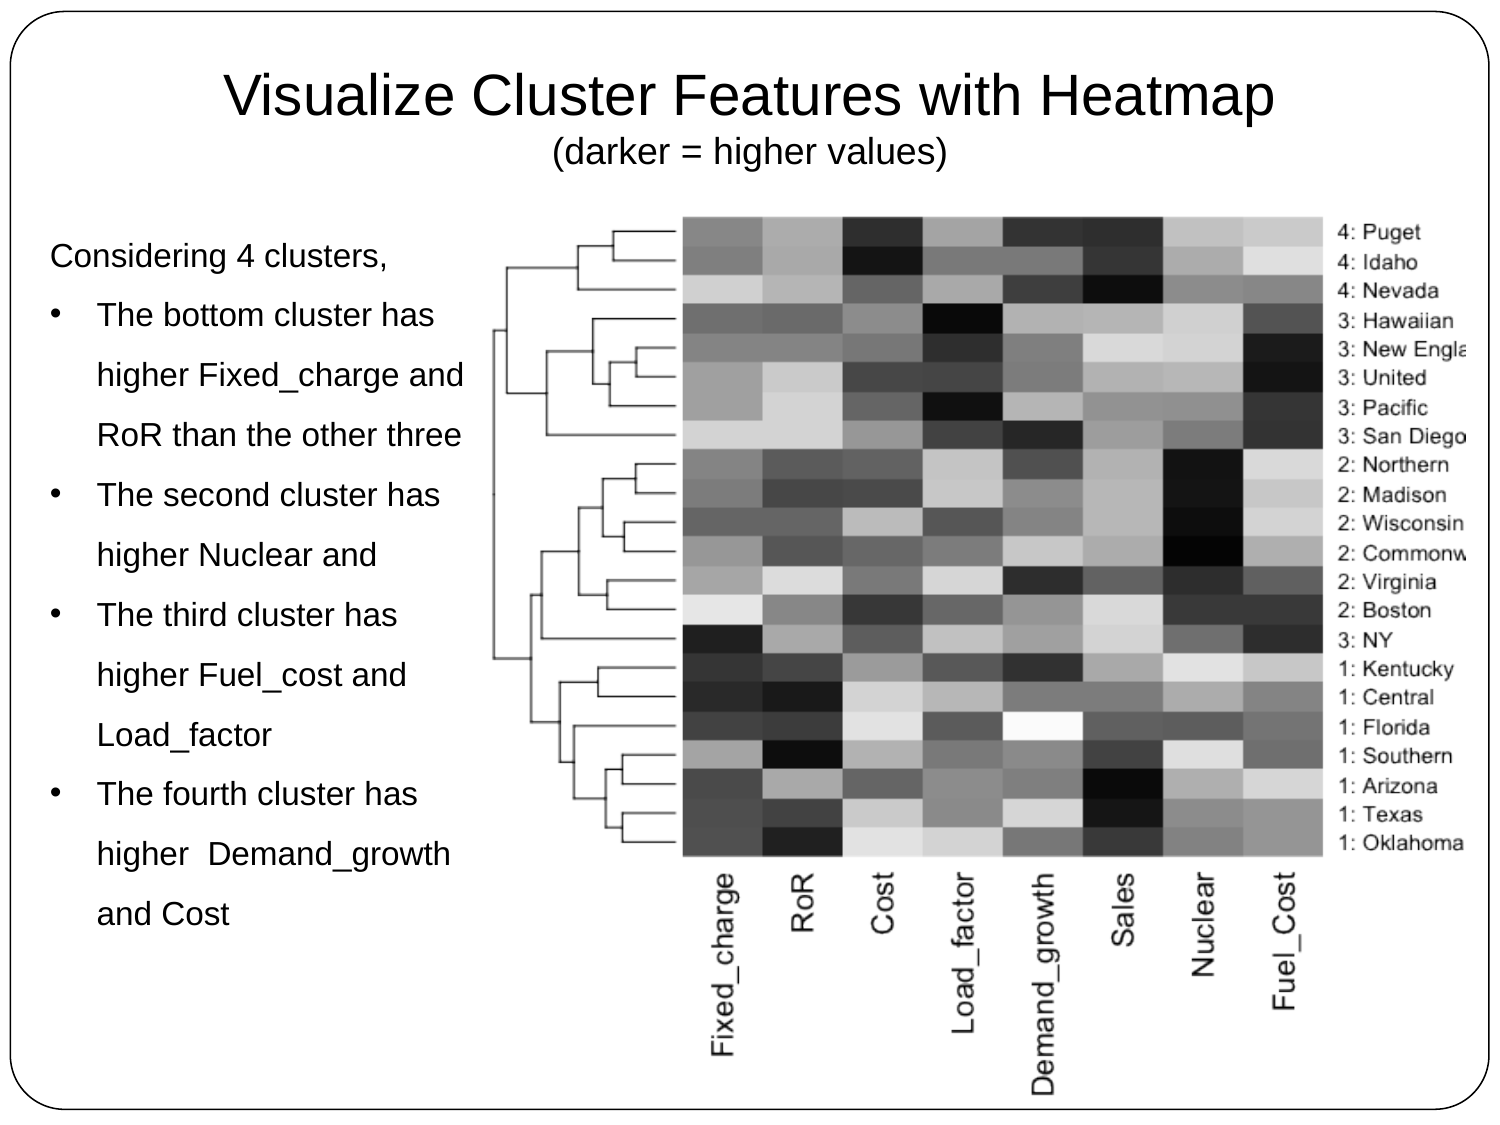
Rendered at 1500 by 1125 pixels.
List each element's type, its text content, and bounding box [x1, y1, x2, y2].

picture [487, 56, 1466, 1125]
text_box Visualize Cluster Features with Heatmap (darker = higher values) [112, 50, 1388, 182]
text_box Considering 4 clusters, The bottom cluster has higher Fixed_charge and RoR than the other three The second cluster has higher Nuclear and The third cluster has higher Fuel_cost and Load_factor The fourth cluster has higher Demand_growth and Cost [34, 206, 482, 1075]
